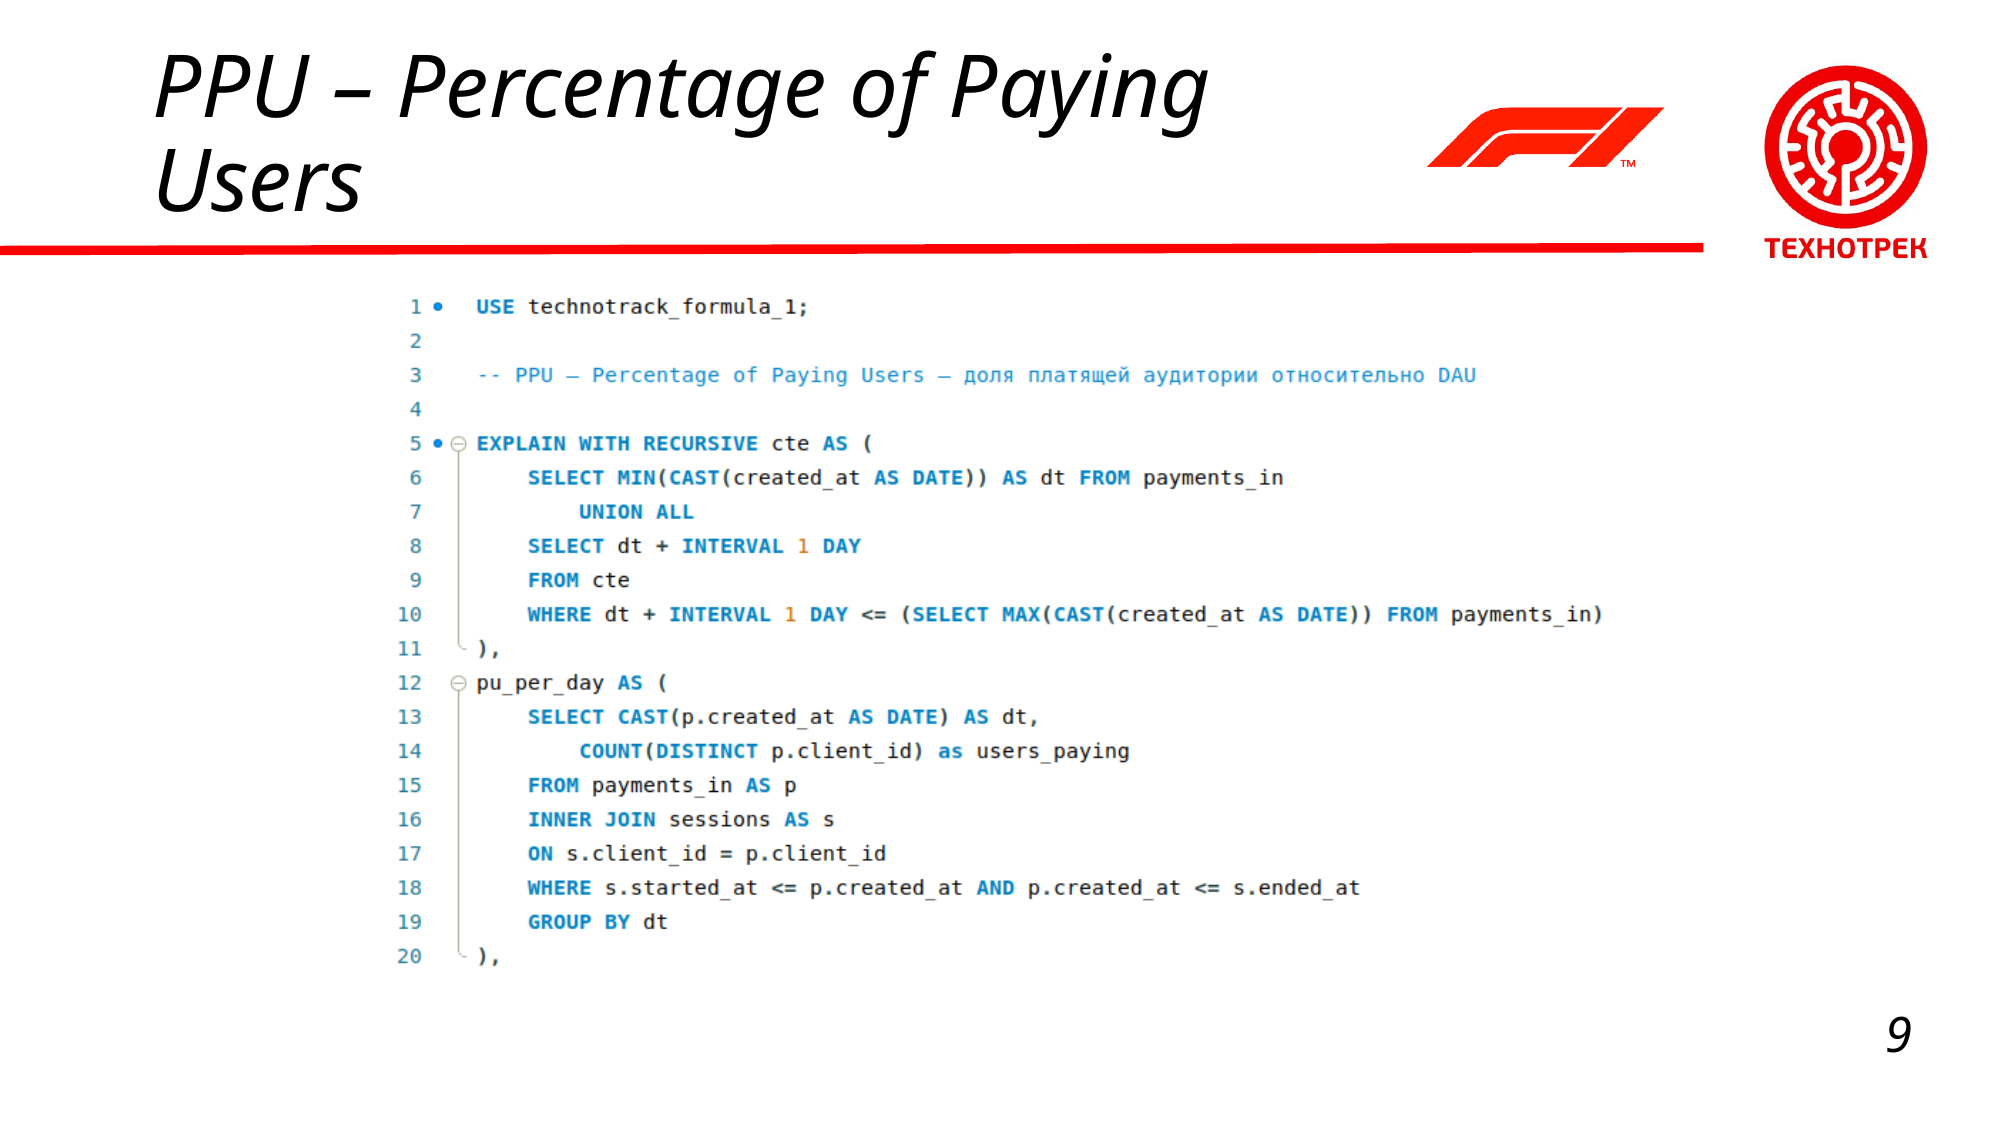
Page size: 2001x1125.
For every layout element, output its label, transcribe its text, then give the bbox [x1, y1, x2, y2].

title PPU – Percentage of Paying Users [137, 33, 1863, 239]
picture [1752, 59, 1940, 264]
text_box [0, 247, 1704, 251]
picture [376, 294, 1623, 980]
picture [1421, 59, 1670, 213]
text_box 9 [1870, 1003, 1940, 1072]
